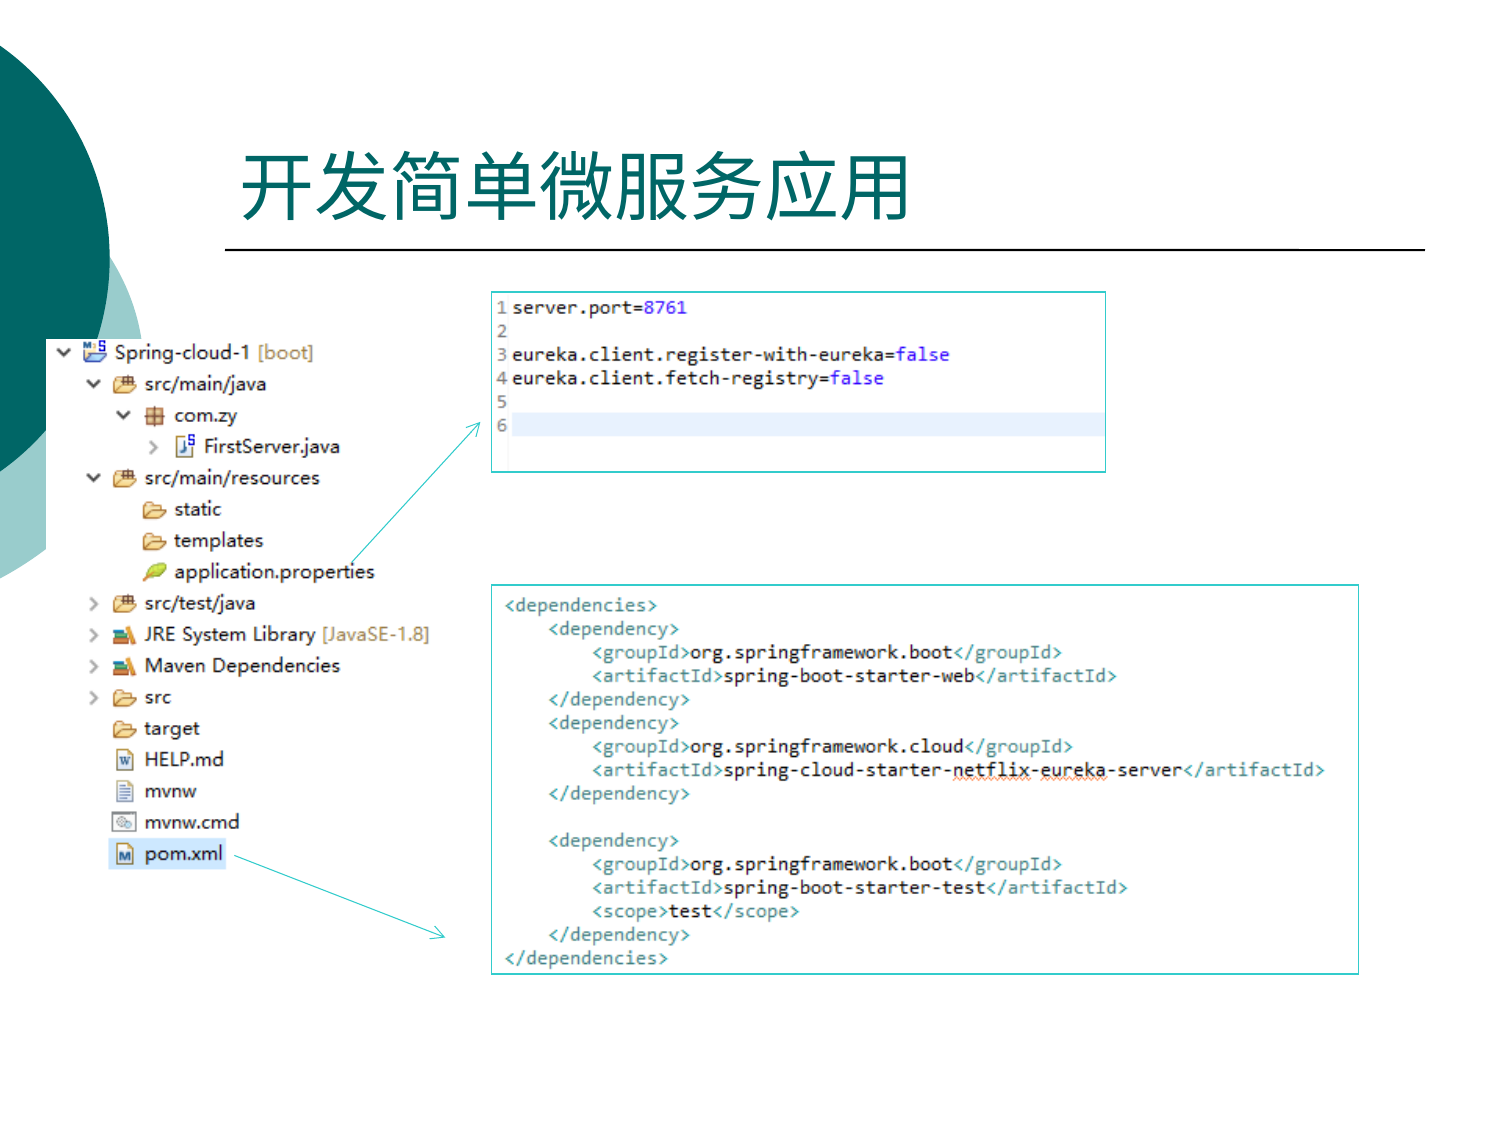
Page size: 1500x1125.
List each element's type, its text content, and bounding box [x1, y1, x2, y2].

picture [492, 585, 1358, 974]
picture [492, 292, 1105, 471]
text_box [234, 855, 446, 938]
title 开发简单微服务应用 [224, 49, 1425, 238]
picture [46, 339, 463, 890]
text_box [345, 427, 487, 557]
